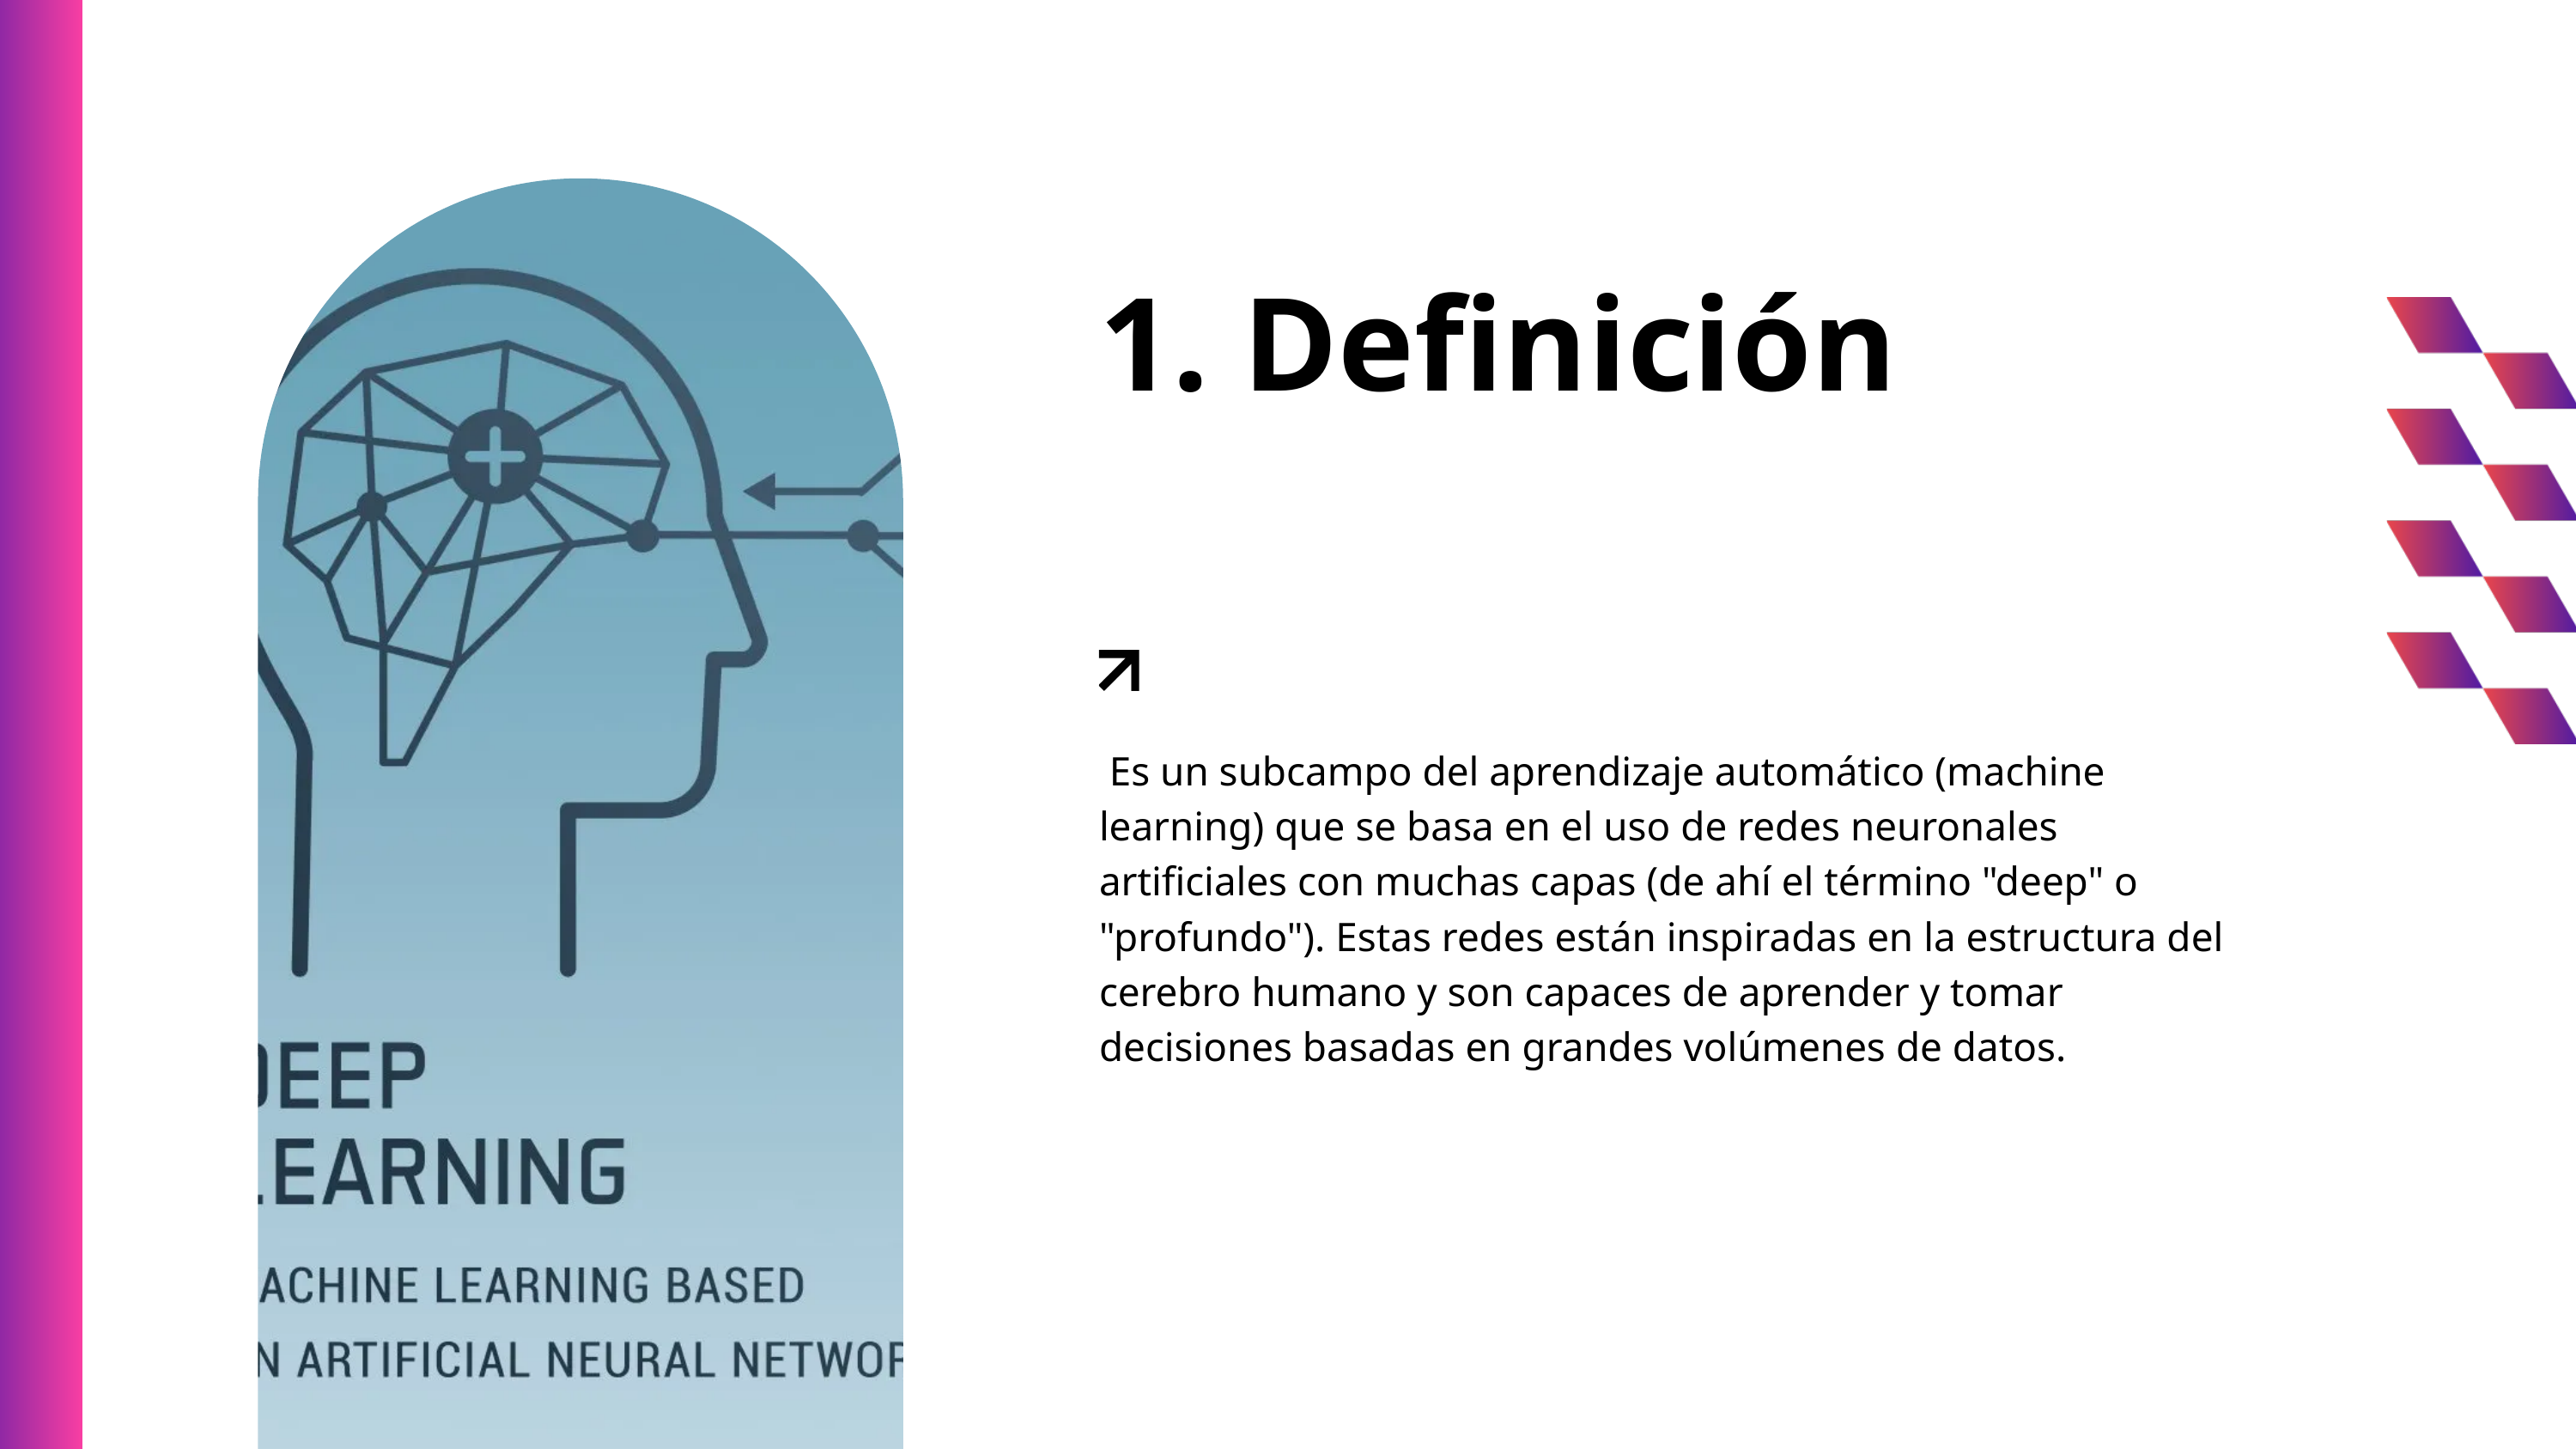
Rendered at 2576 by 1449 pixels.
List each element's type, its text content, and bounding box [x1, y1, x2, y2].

text_box [2386, 297, 2576, 744]
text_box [0, 658, 253, 791]
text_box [258, 178, 903, 1449]
text_box 1. Definición [1098, 265, 2191, 417]
text_box Es un subcampo del aprendizaje automático (machine learning) que se basa en el uso de redes neuronales artificiales con muchas capas (de ahí el término "deep" o "profundo"). Estas redes están inspiradas en la estructura del cerebro humano y son capaces de aprender y tomar decisiones basadas en grandes volúmenes de datos. [1098, 738, 2230, 1070]
text_box [1098, 650, 1139, 691]
